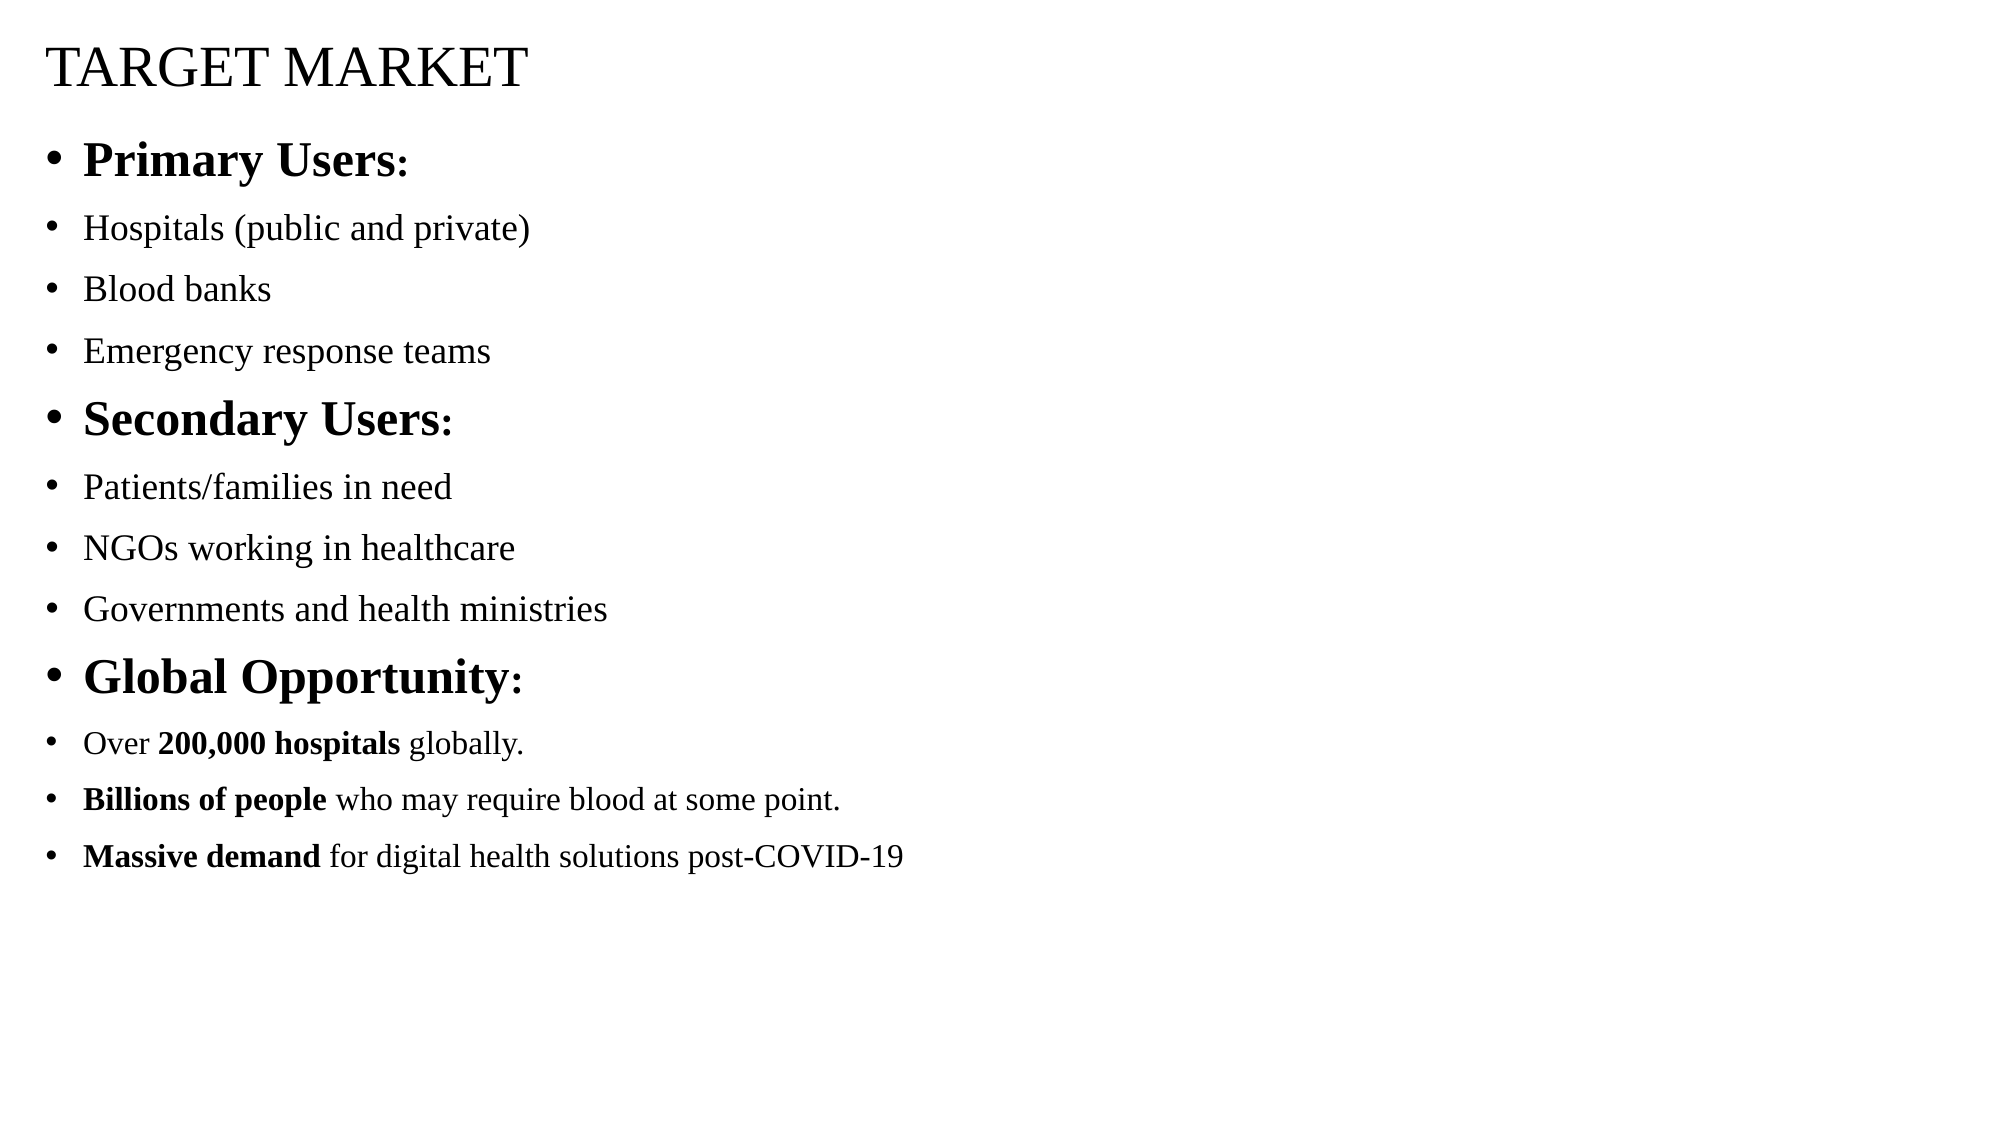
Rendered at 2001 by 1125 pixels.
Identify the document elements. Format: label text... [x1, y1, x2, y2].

title TARGET MARKET [30, 20, 1960, 115]
list Primary Users: Hospitals (public and private) Blood banks Emergency response teams Secondary Users: Patients/families in need NGOs working in healthcare Governments and health ministries Global Opportunity: Over 200,000 hospitals globally. Billions of people who may require blood at some point. Massive demand for digital health solutions post-COVID-19 [30, 125, 1960, 1105]
